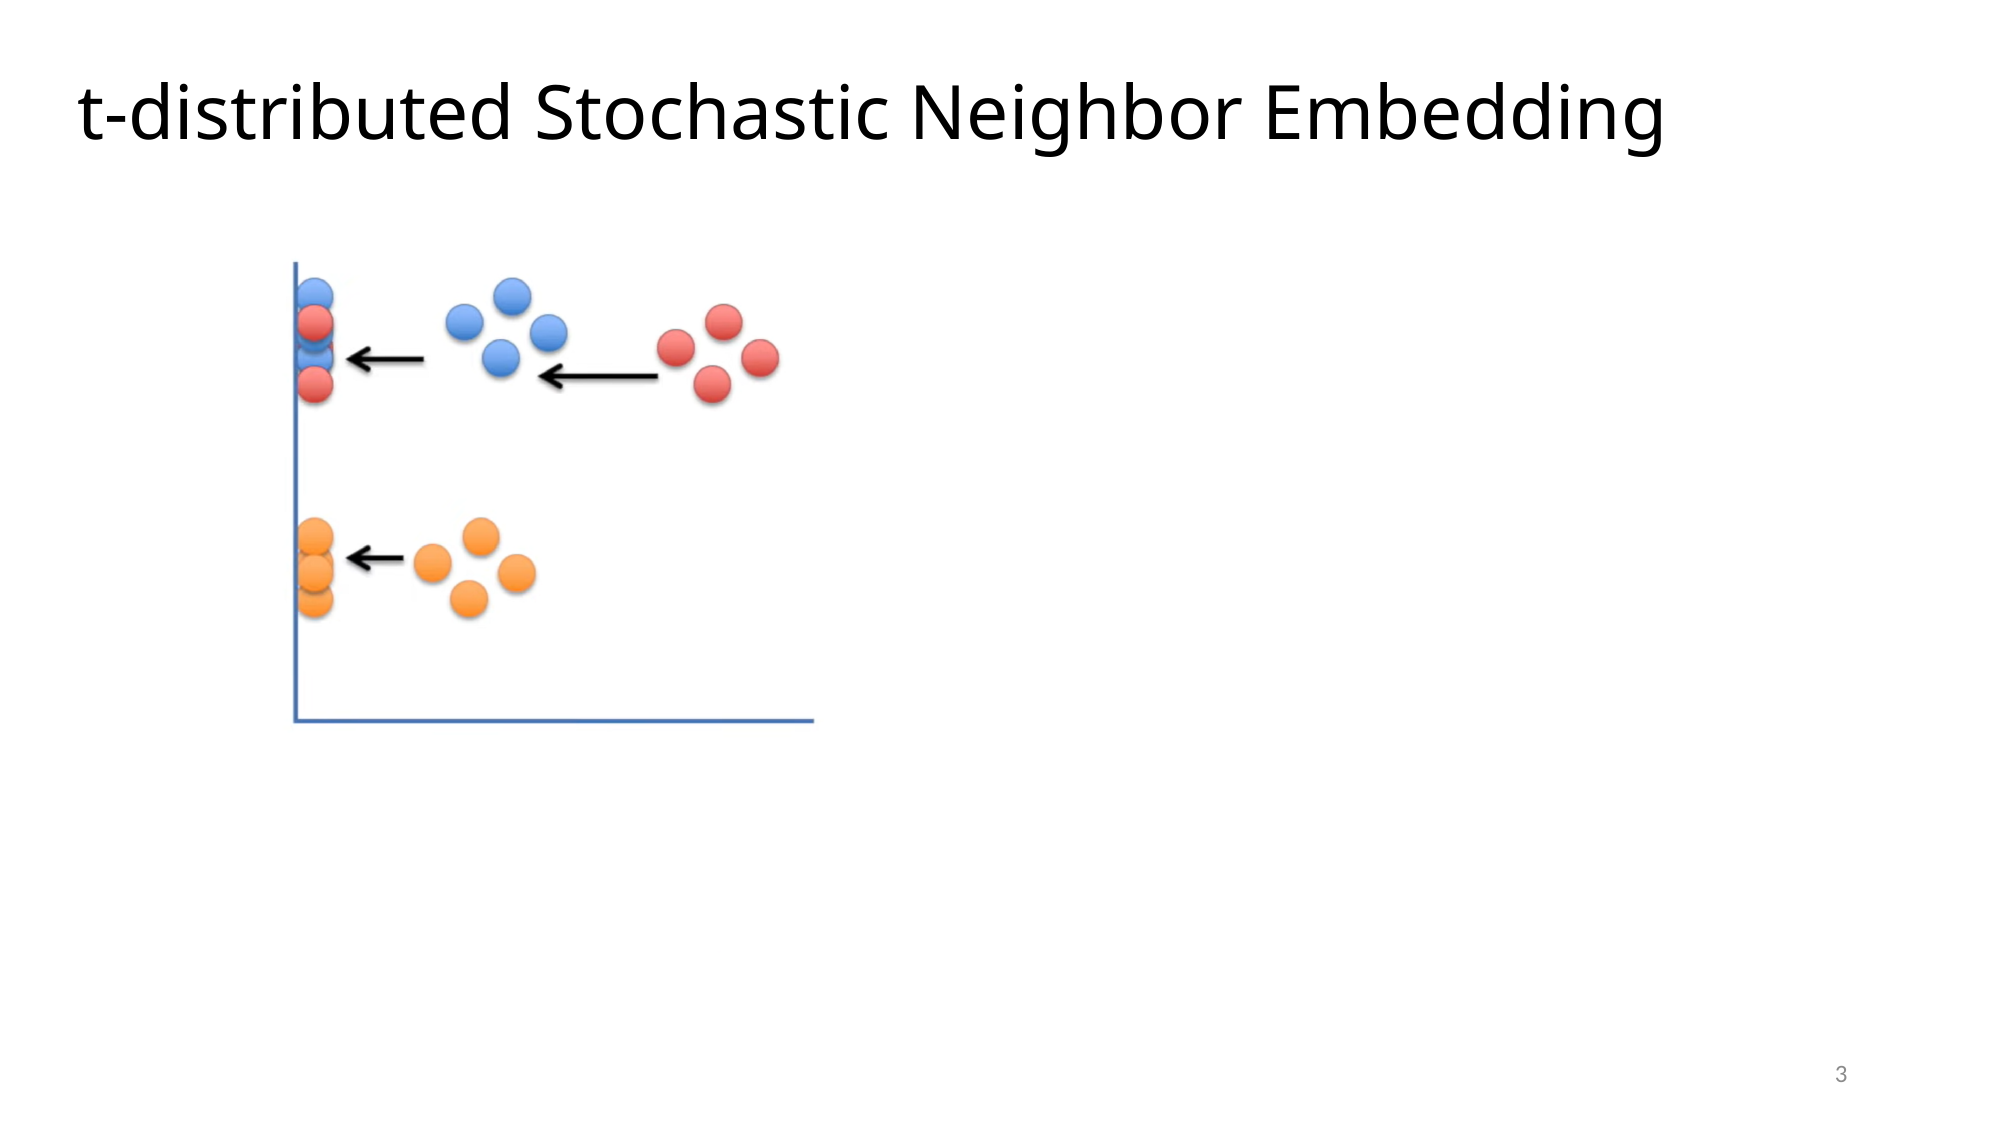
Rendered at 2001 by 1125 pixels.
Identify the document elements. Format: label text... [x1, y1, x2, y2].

slide_number 3 [1412, 1042, 1863, 1103]
title t-distributed Stochastic Neighbor Embedding [62, 59, 1788, 172]
picture [205, 252, 1027, 962]
